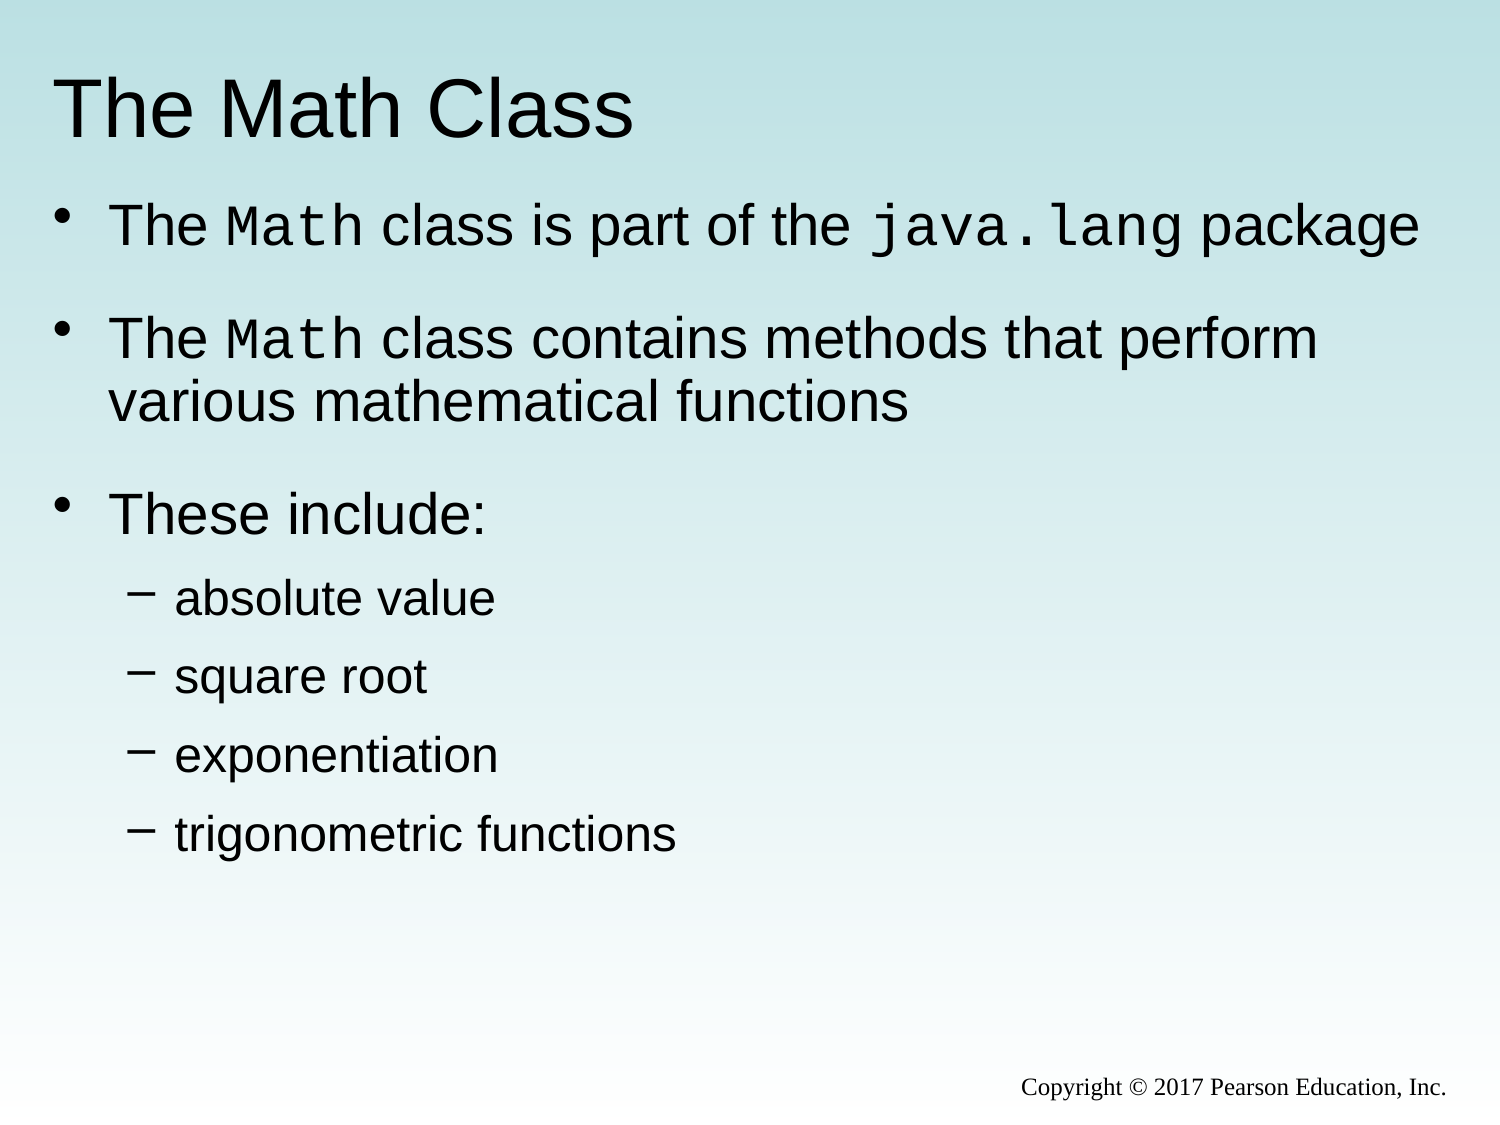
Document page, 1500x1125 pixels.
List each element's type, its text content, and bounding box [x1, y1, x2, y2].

list The Math class is part of the java.lang package The Math class contains methods that perform various mathematical functions These include: absolute value square root exponentiation trigonometric functions [37, 187, 1463, 1063]
footer Copyright © 2017 Pearson Education, Inc. [549, 1062, 1463, 1114]
title The Math Class [37, 45, 1463, 163]
